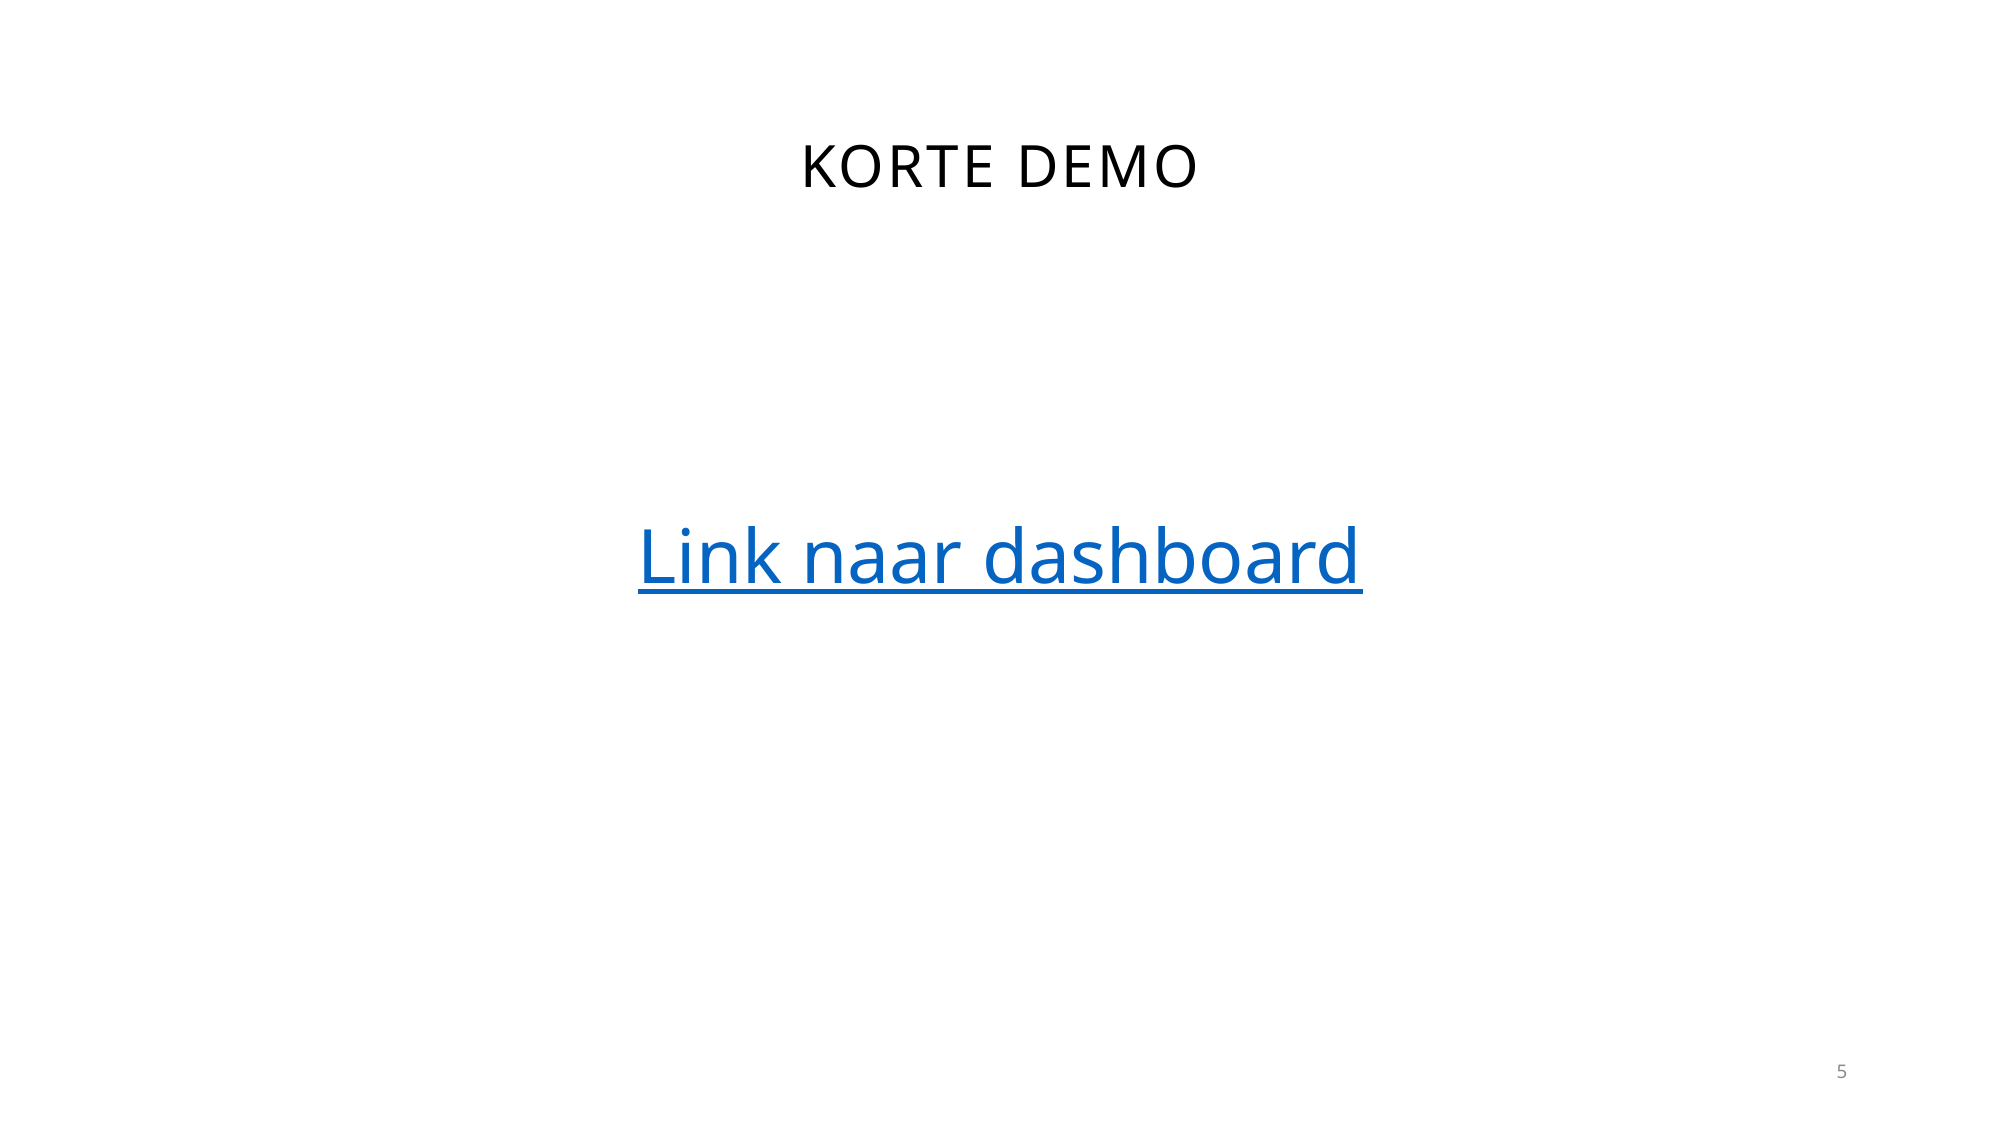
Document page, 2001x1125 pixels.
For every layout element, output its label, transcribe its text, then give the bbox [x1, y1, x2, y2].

text_box Link naar dashboard [500, 500, 1500, 618]
slide_number 5 [1412, 1042, 1863, 1103]
title Korte Demo [137, 59, 1863, 278]
